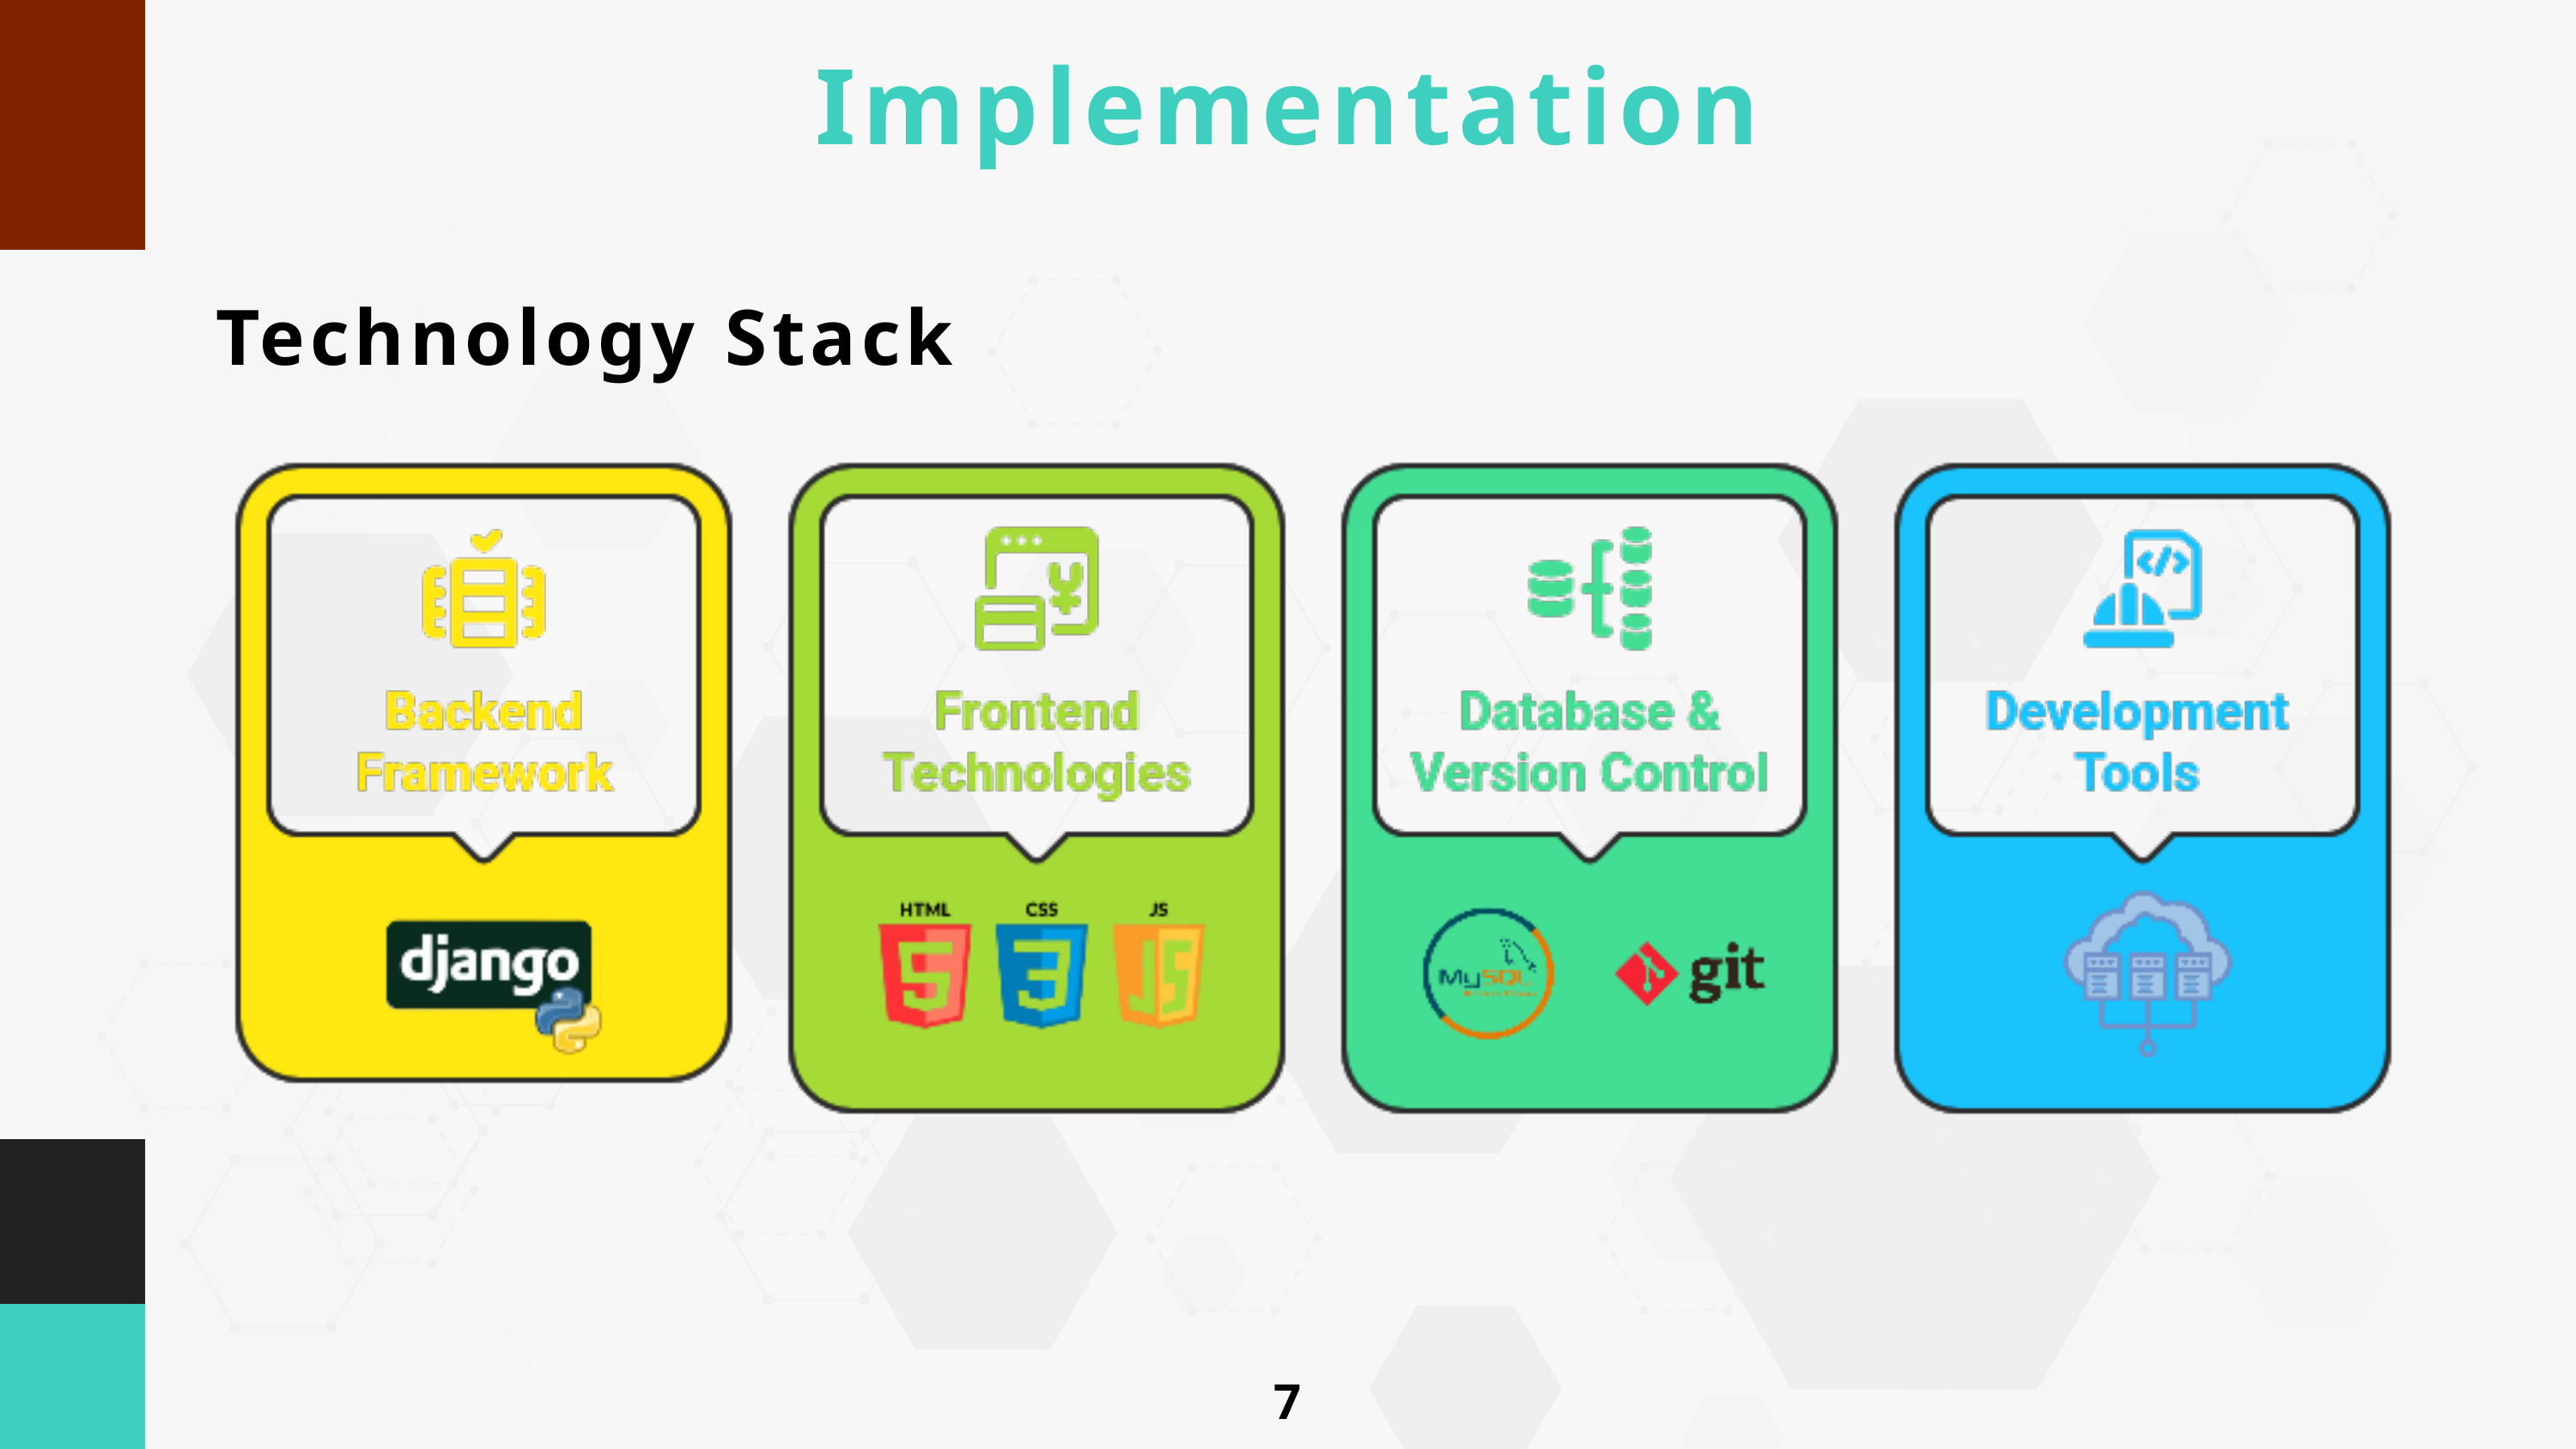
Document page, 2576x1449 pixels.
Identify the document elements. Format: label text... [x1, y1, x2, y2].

text_box Implementation [779, 18, 1797, 166]
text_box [0, 1303, 145, 1449]
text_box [0, 0, 145, 250]
text_box [144, 249, 2484, 1130]
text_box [0, 1138, 145, 1303]
text_box [0, 0, 2576, 1449]
text_box 7 [1038, 1375, 1537, 1429]
text_box Technology Stack [144, 273, 1026, 380]
